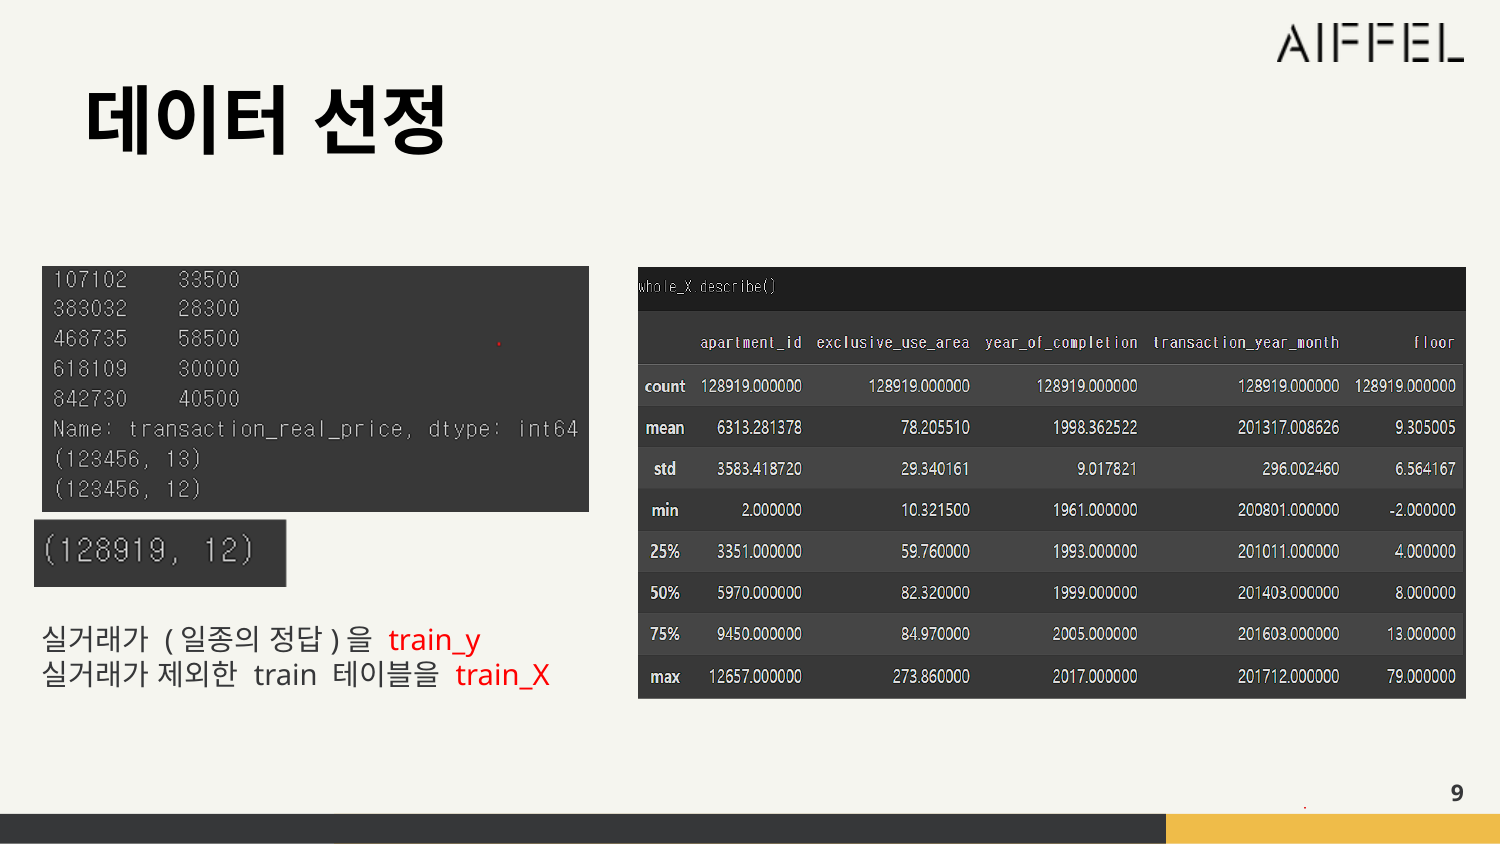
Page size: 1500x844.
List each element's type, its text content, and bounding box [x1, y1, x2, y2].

title 데이터 선정 [84, 73, 495, 192]
picture [1277, 23, 1464, 62]
picture [638, 267, 1466, 810]
text_box 실거래가 (일종의 정답)을 train_y 실거래가 제외한 train 테이블을 train_X [26, 613, 589, 734]
picture [34, 266, 589, 588]
